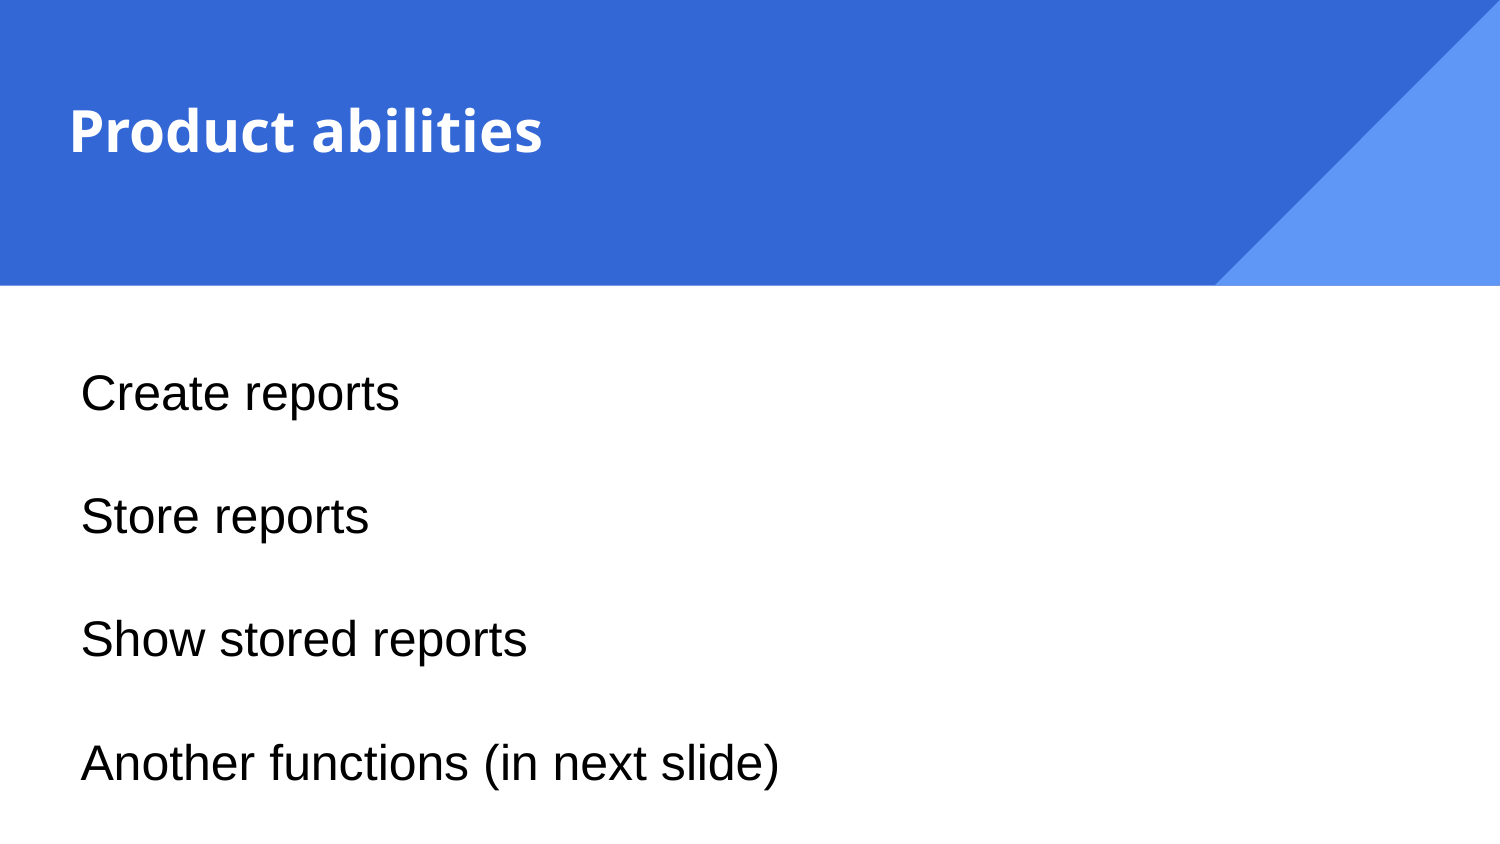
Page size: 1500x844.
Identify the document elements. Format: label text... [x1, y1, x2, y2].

list Create reports Store reports Show stored reports Another functions (in next slide) [53, 315, 1447, 759]
title Product abilities [53, 24, 795, 250]
